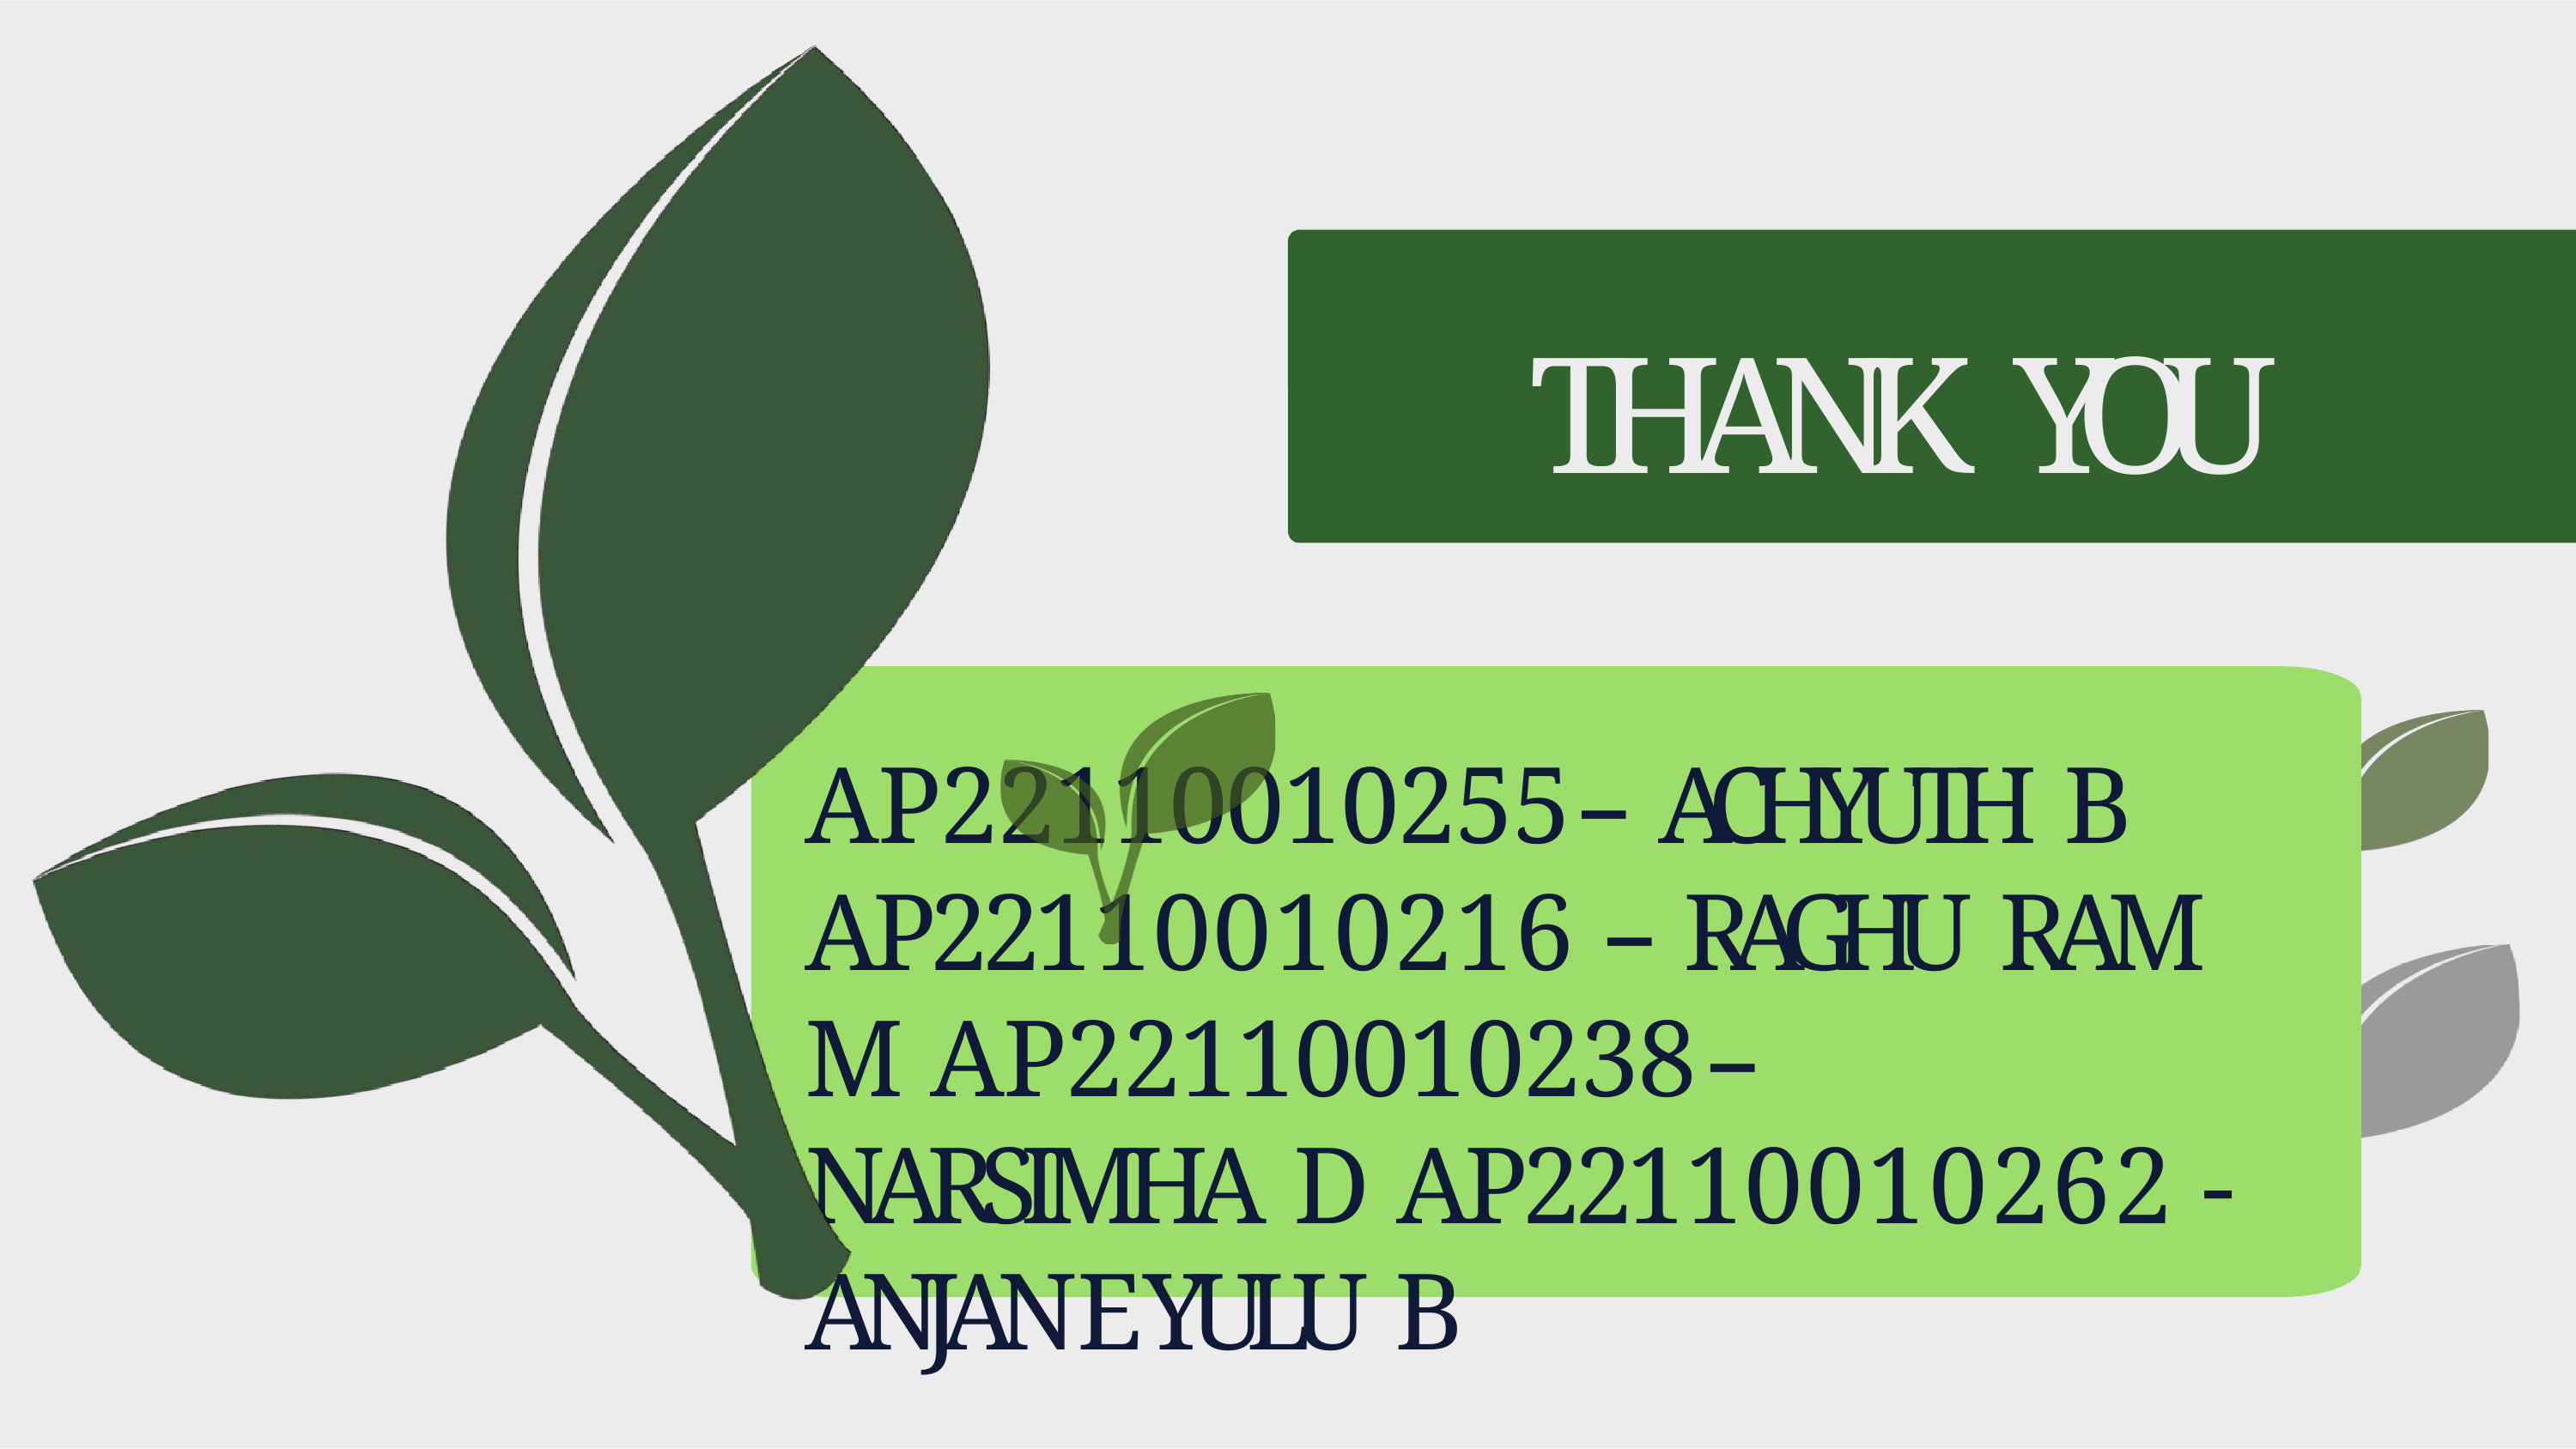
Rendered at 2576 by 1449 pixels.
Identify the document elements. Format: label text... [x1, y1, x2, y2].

text_box [1406, 666, 2361, 1297]
text_box [1406, 229, 2576, 543]
text_box AP22110010255 – ACHYUTH B AP22110010216 – RAGHU RAM M AP22110010238 – NARSIMHA D AP22110010262 - ANJANEYULU B [1406, 737, 2249, 1372]
text_box THANK YOU [1527, 312, 2279, 506]
text_box [1000, 693, 1276, 944]
text_box [0, 31, 1406, 1449]
text_box [2361, 710, 2489, 943]
text_box [2300, 943, 2532, 1297]
